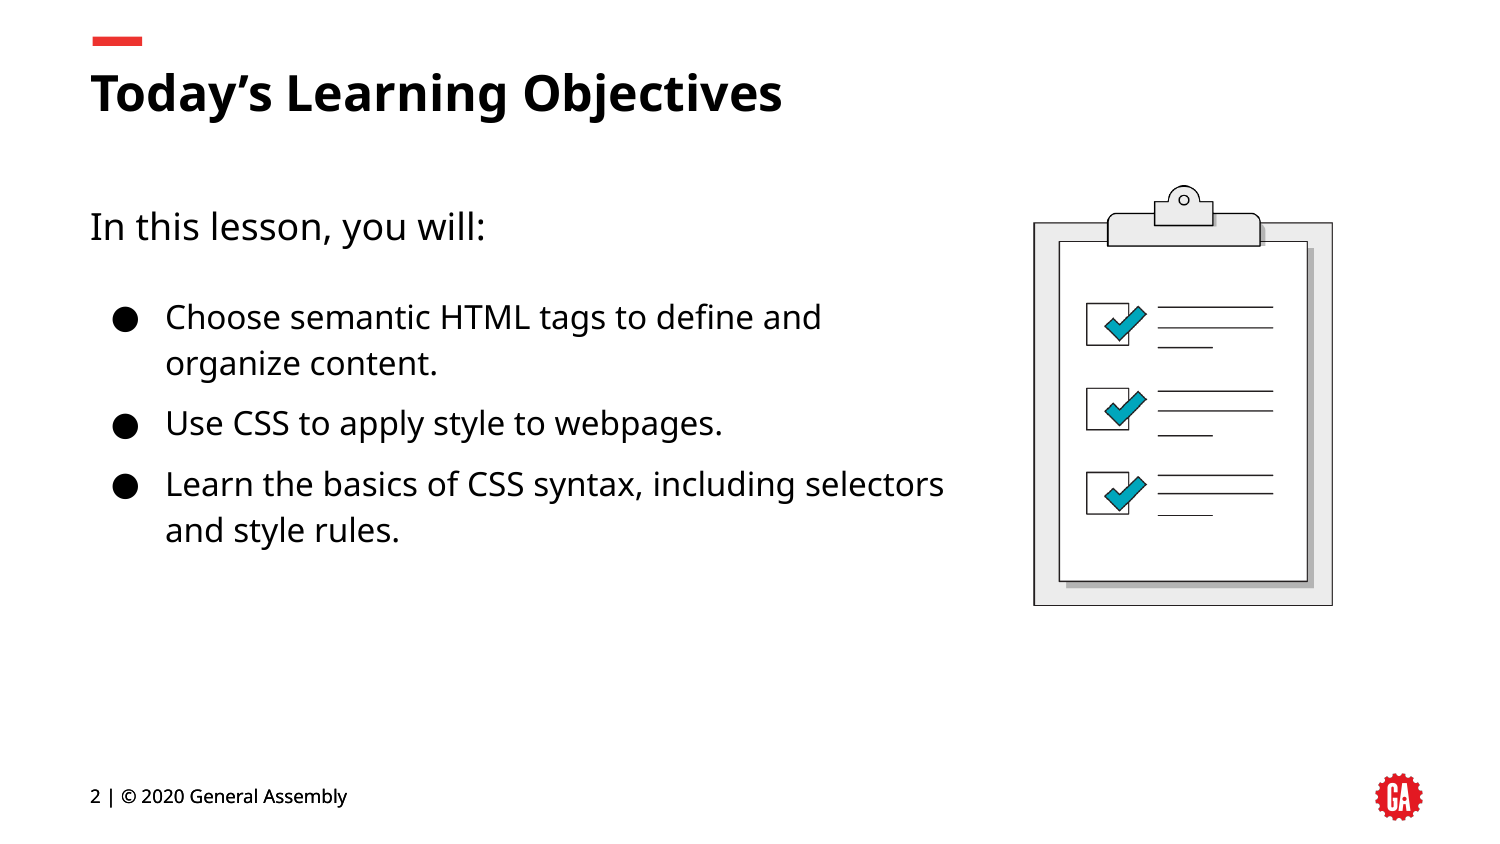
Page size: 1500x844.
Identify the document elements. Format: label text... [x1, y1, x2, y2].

slide_number ‹#› | © 2020 General Assembly [75, 764, 465, 830]
list In this lesson, you will: Choose semantic HTML tags to define and organize content. Use CSS to apply style to webpages. Learn the basics of CSS syntax, including selectors and style rules. [75, 187, 1425, 670]
picture [1373, 771, 1425, 823]
picture [1033, 185, 1333, 607]
text_box Today’s Learning Objectives [74, 46, 1473, 140]
